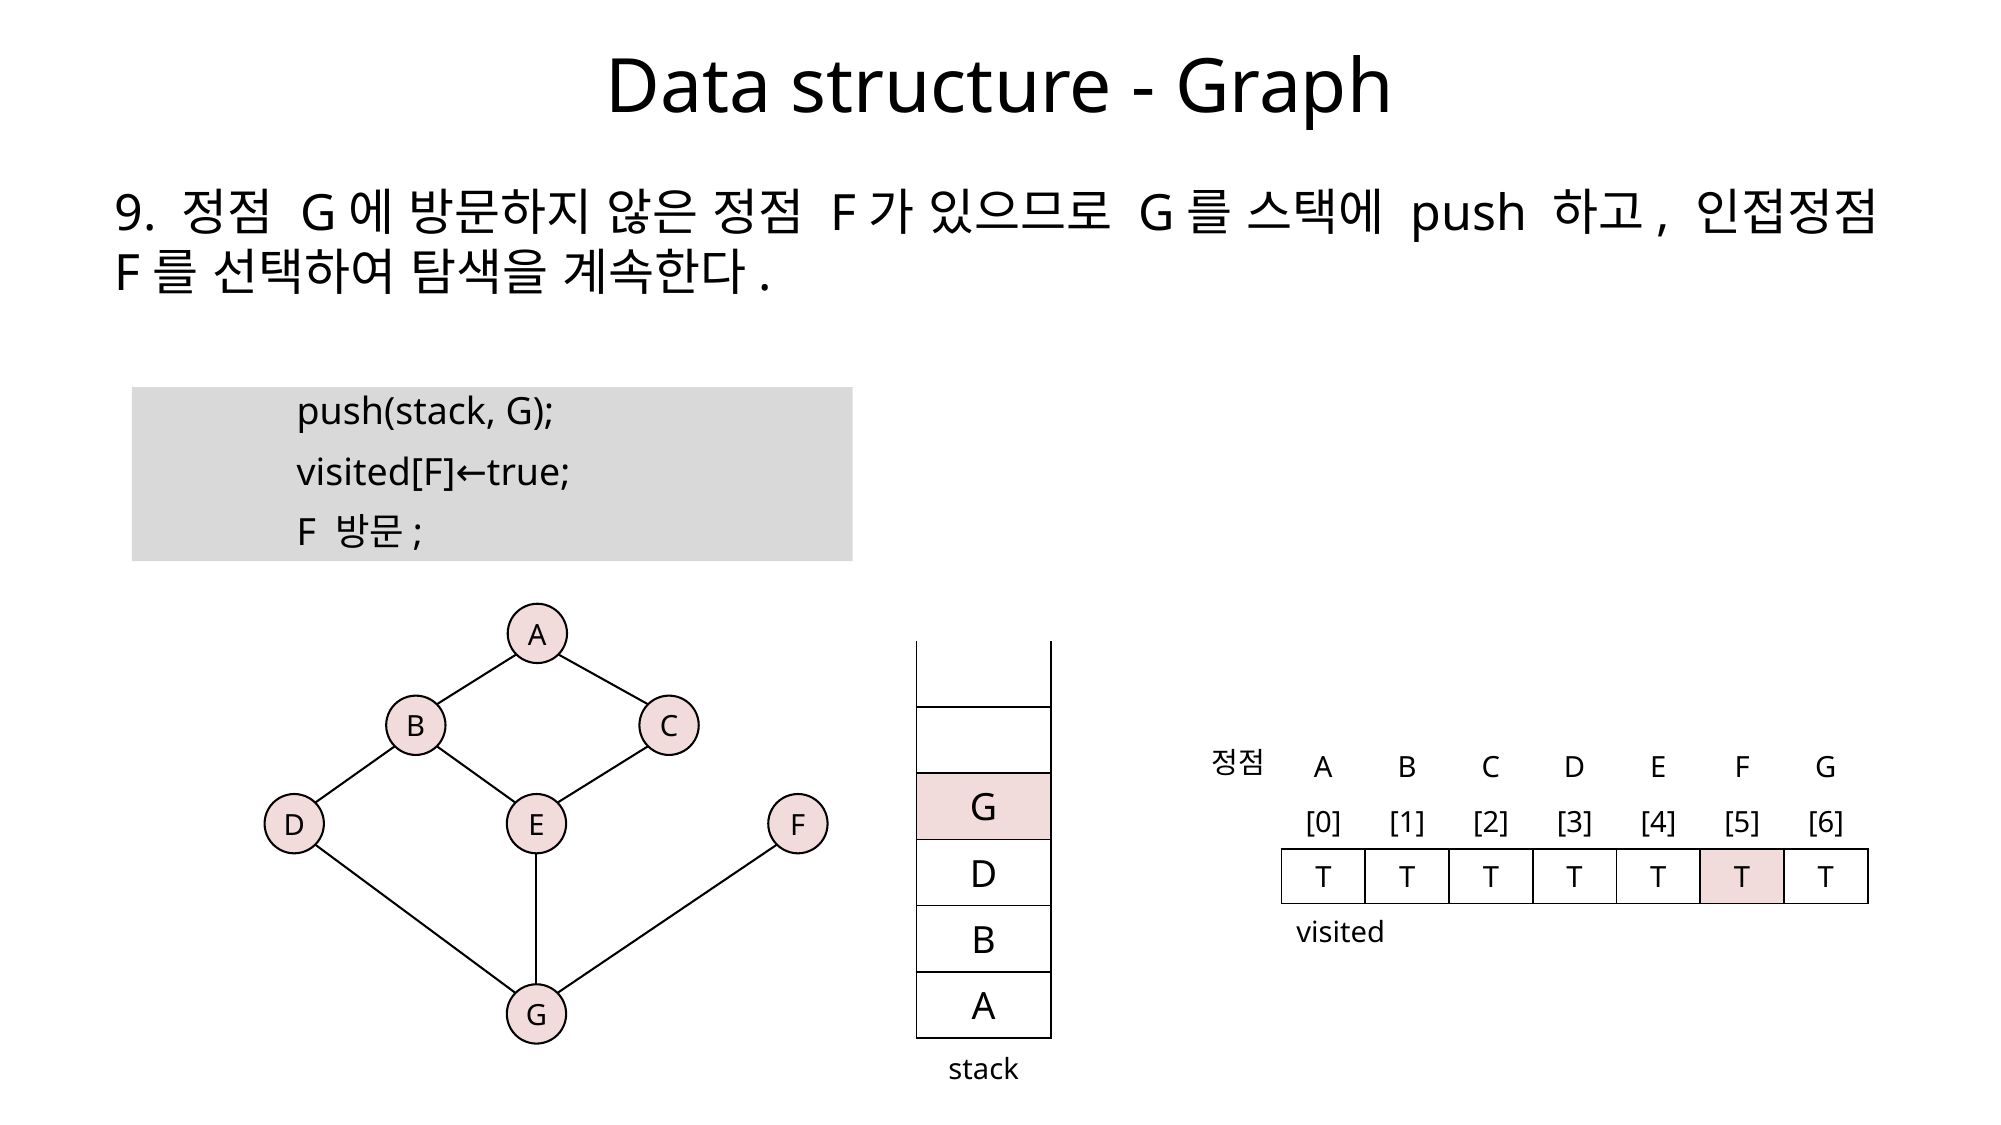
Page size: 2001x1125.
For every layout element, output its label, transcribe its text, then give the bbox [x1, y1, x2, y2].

table_cell T [1366, 850, 1448, 903]
table_cell T [1282, 850, 1364, 903]
table_header G [1784, 739, 1868, 794]
table_cell T [1450, 850, 1532, 903]
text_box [315, 844, 516, 994]
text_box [436, 745, 516, 803]
table_cell [6] [1784, 794, 1868, 848]
table_cell G [917, 774, 1050, 839]
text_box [314, 745, 396, 803]
table_cell [4] [1617, 794, 1700, 848]
text_box C [639, 695, 699, 755]
table_cell T [1785, 850, 1867, 903]
text_box F [768, 793, 828, 854]
title Data structure - Graph [99, 19, 1900, 147]
table_cell [5] [1700, 794, 1784, 848]
table_cell D [917, 840, 1050, 905]
table_cell [917, 708, 1050, 772]
table_header C [1449, 739, 1533, 794]
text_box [557, 844, 778, 994]
text_box B [386, 695, 446, 755]
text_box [436, 654, 517, 705]
text_box D [264, 793, 324, 854]
table_cell [0] [1282, 794, 1365, 848]
text_box 정점 [1196, 737, 1282, 787]
list 9. 정점 G에 방문하지 않은 정점 F가 있으므로 G를 스택에 push 하고, 인접정점 F를 선택하여 탐색을 계속한다. [99, 172, 1900, 1024]
text_box push(stack, G); visited[F]←true; F 방문; [130, 385, 855, 563]
text_box E [506, 793, 567, 854]
table_cell [2] [1449, 794, 1533, 848]
table_header E [1617, 739, 1700, 794]
table_cell stack [916, 1039, 1051, 1099]
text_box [558, 654, 649, 705]
table_header [917, 641, 1050, 706]
table_header A [1282, 739, 1365, 794]
table_cell T [1701, 850, 1783, 903]
table_header F [1700, 739, 1784, 794]
table_cell [1] [1365, 794, 1449, 848]
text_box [557, 745, 649, 803]
table_cell visited [1282, 904, 1868, 958]
table_cell A [917, 973, 1050, 1037]
text_box A [507, 603, 568, 664]
table_header D [1533, 739, 1617, 794]
table_cell B [917, 906, 1050, 971]
table_header B [1365, 739, 1449, 794]
text_box G [506, 984, 567, 1044]
table_cell T [1534, 850, 1616, 903]
table_cell [3] [1533, 794, 1617, 848]
table_cell T [1617, 850, 1699, 903]
